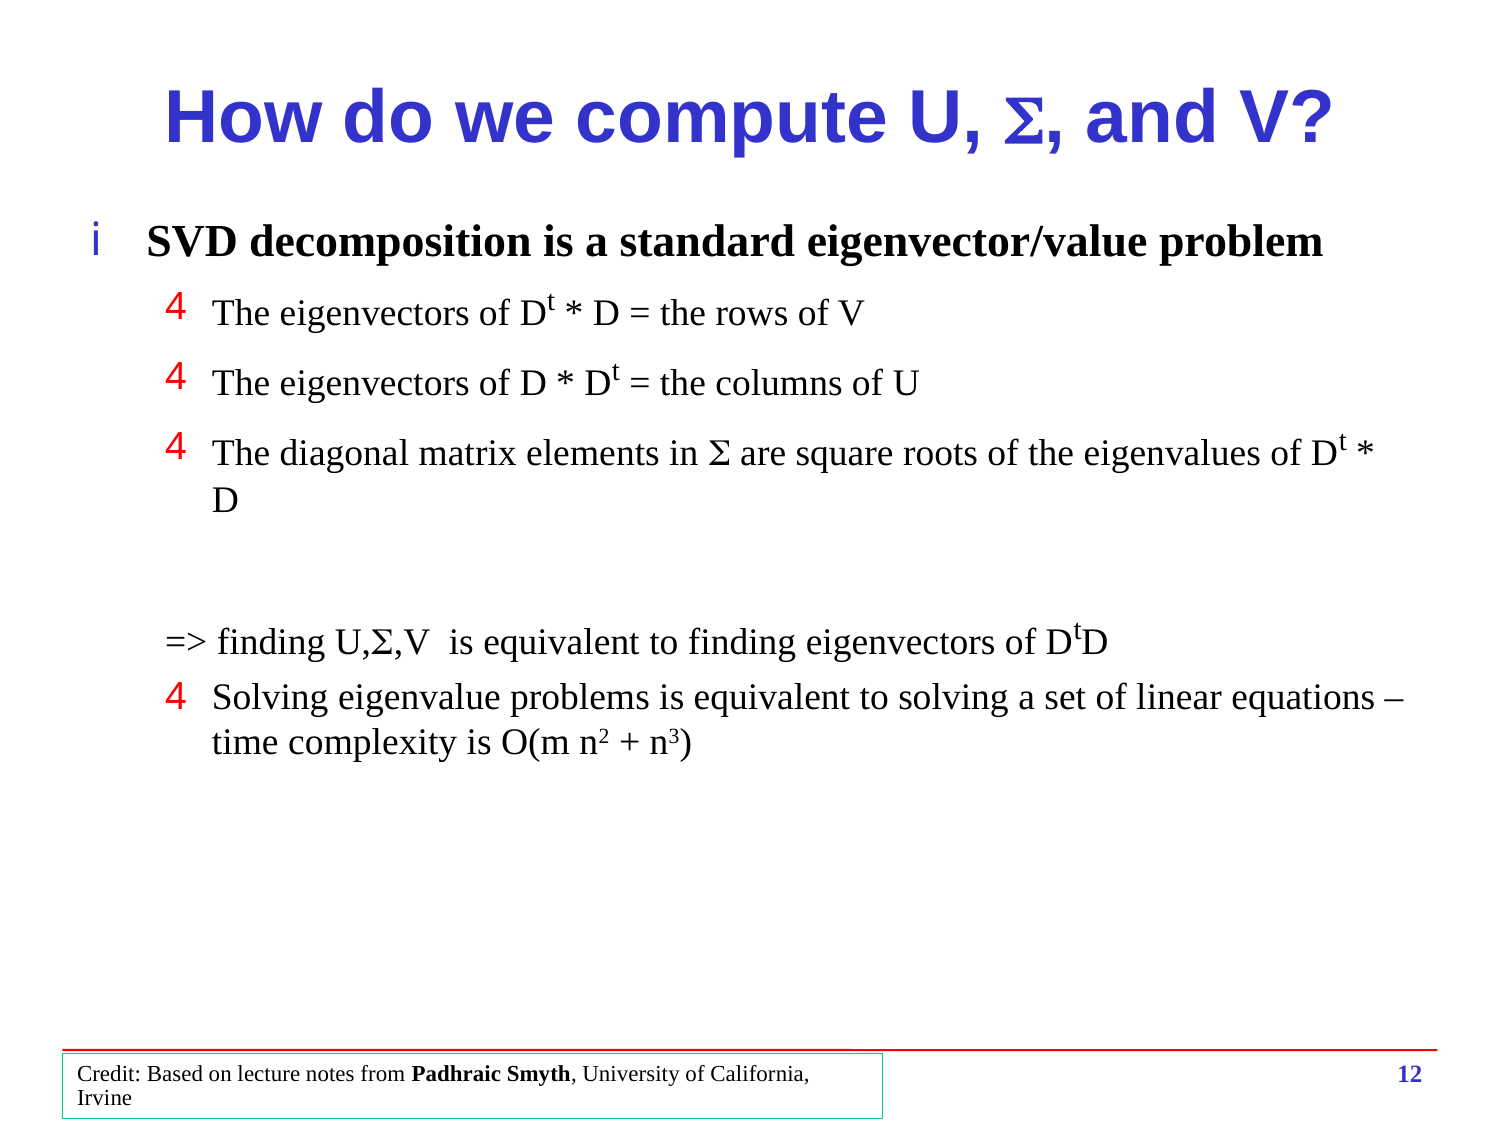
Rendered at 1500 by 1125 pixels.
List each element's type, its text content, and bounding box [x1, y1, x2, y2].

slide_number 12 [1124, 1049, 1438, 1101]
list SVD decomposition is a standard eigenvector/value problem The eigenvectors of Dt * D = the rows of V The eigenvectors of D * Dt = the columns of U The diagonal matrix elements in S are square roots of the eigenvalues of Dt * D => finding U,S,V is equivalent to finding eigenvectors of DtD Solving eigenvalue problems is equivalent to solving a set of linear equations – time complexity is O(m n2 + n3) [74, 202, 1426, 1001]
text_box Credit: Based on lecture notes from Padhraic Smyth, University of California, Irvine [62, 1053, 883, 1119]
title How do we compute U, S, and V? [74, 62, 1426, 163]
